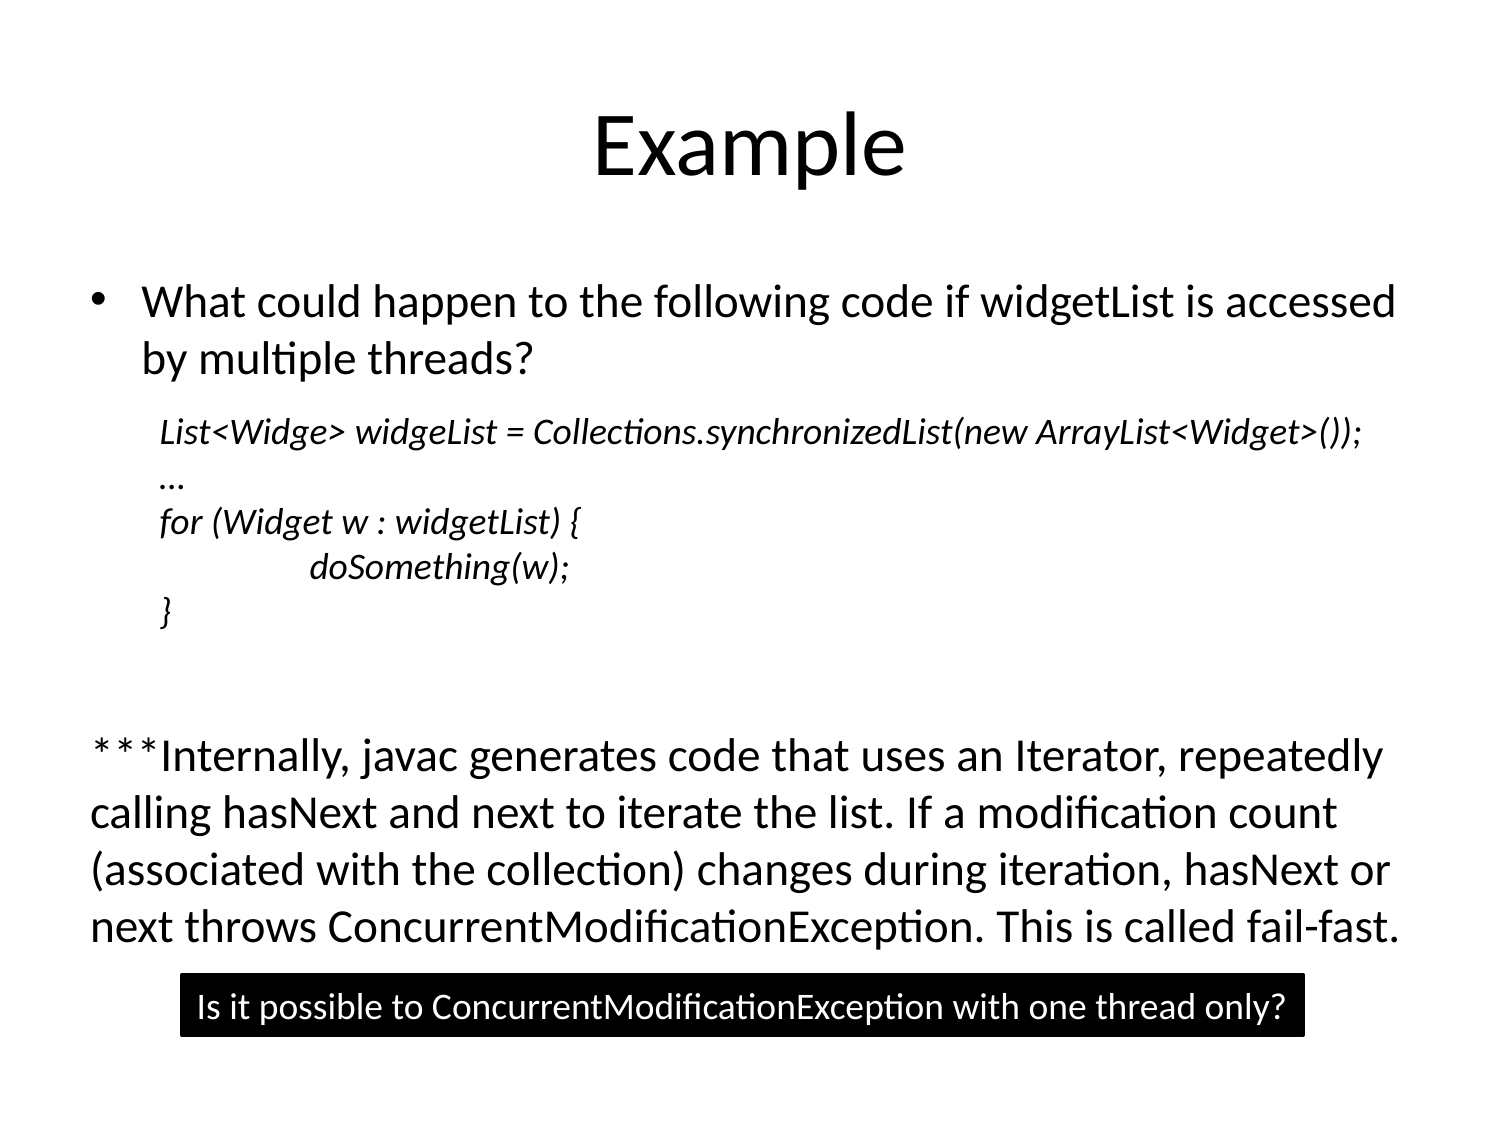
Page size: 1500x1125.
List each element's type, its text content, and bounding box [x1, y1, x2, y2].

text_box Is it possible to ConcurrentModificationException with one thread only? [180, 973, 1305, 1037]
title Example [75, 45, 1425, 233]
list What could happen to the following code if widgetList is accessed by multiple threads? ***Internally, javac generates code that uses an Iterator, repeatedly calling hasNext and next to iterate the list. If a modification count (associated with the collection) changes during iteration, hasNext or next throws ConcurrentModificationException. This is called fail-fast. [75, 262, 1425, 1005]
text_box List<Widge> widgeList = Collections.synchronizedList(new ArrayList<Widget>()); … for (Widget w : widgetList) { doSomething(w); } [144, 399, 1379, 685]
